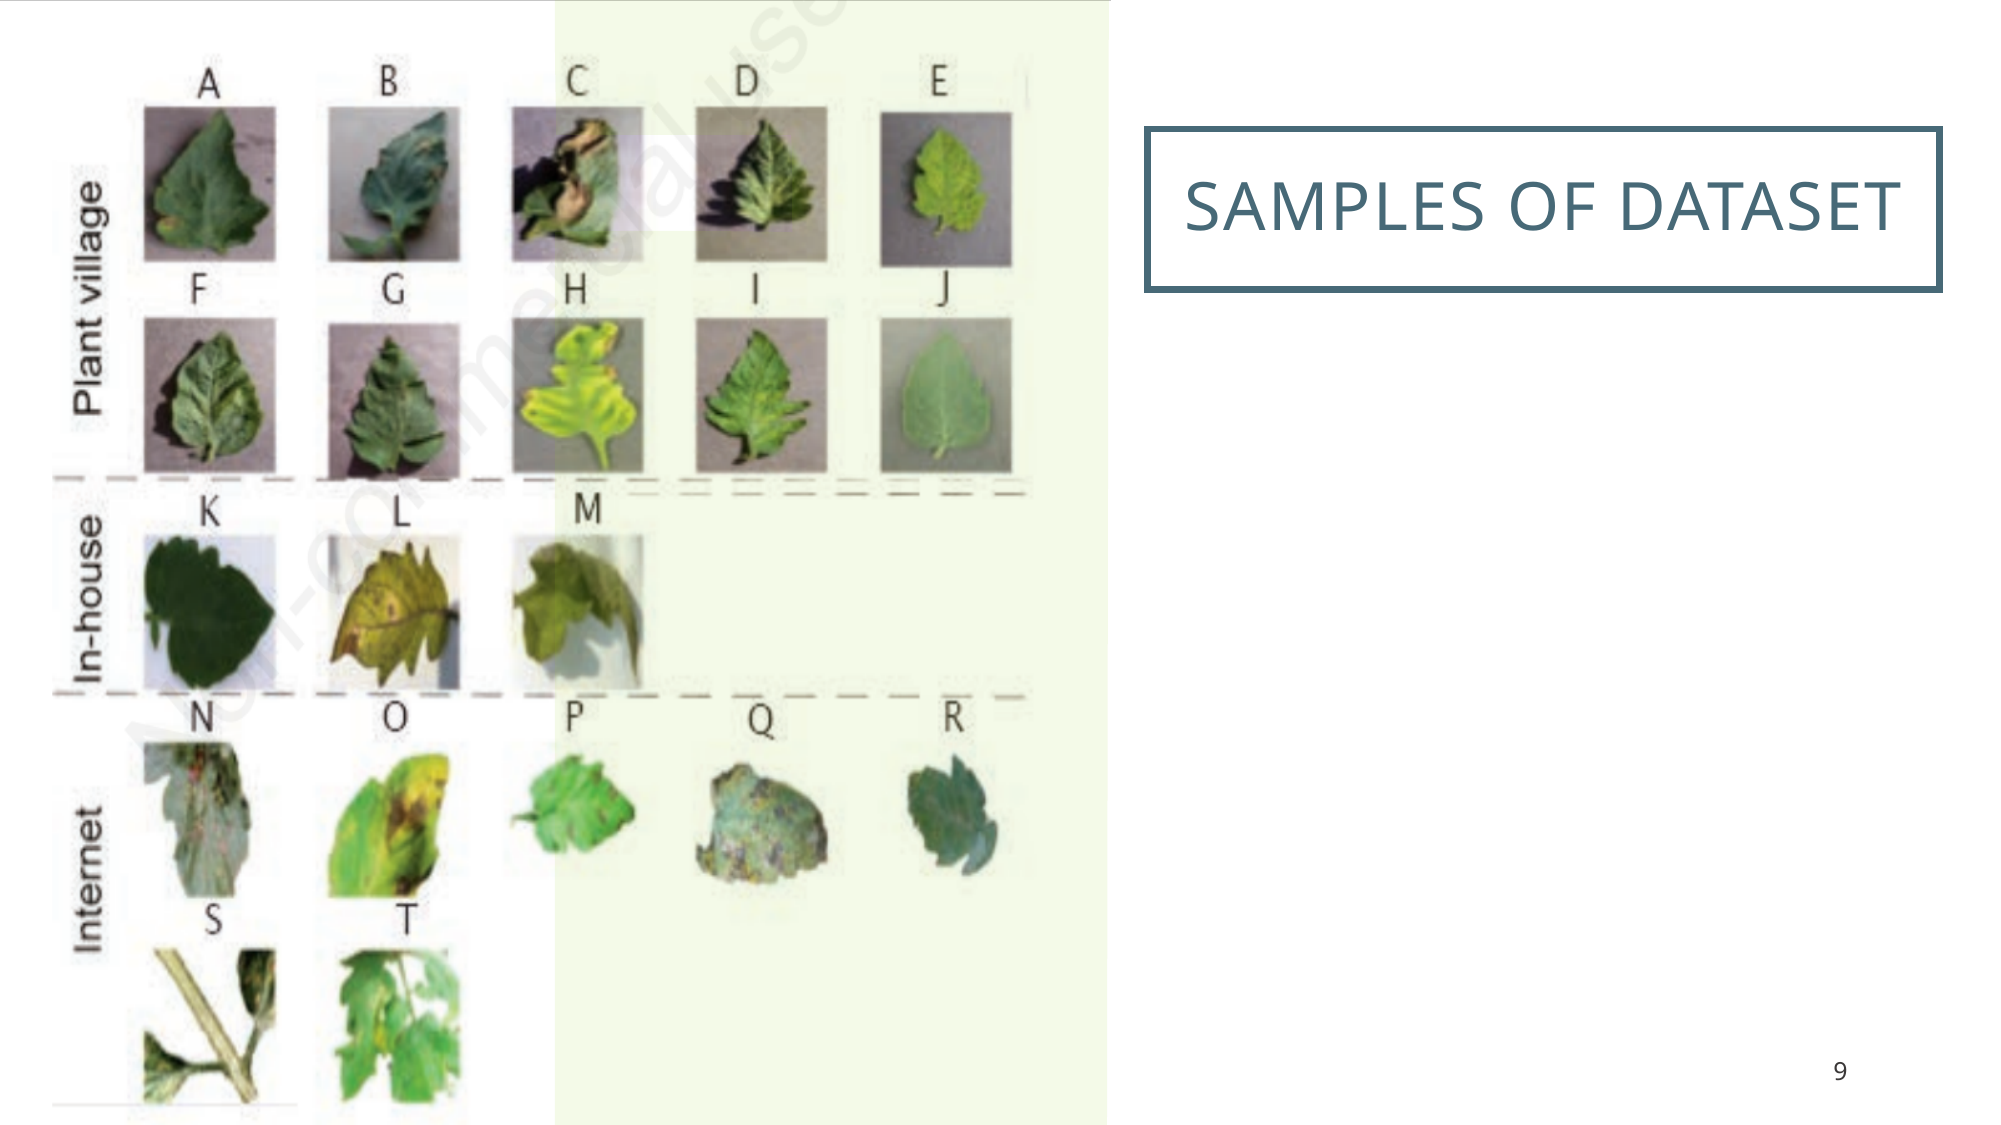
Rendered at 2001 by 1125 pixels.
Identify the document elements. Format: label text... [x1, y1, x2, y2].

text_box [1146, 128, 1940, 290]
picture [0, 0, 1111, 1125]
slide_number 9 [1606, 1042, 1863, 1103]
list Samples of dataset [1147, 128, 1940, 253]
